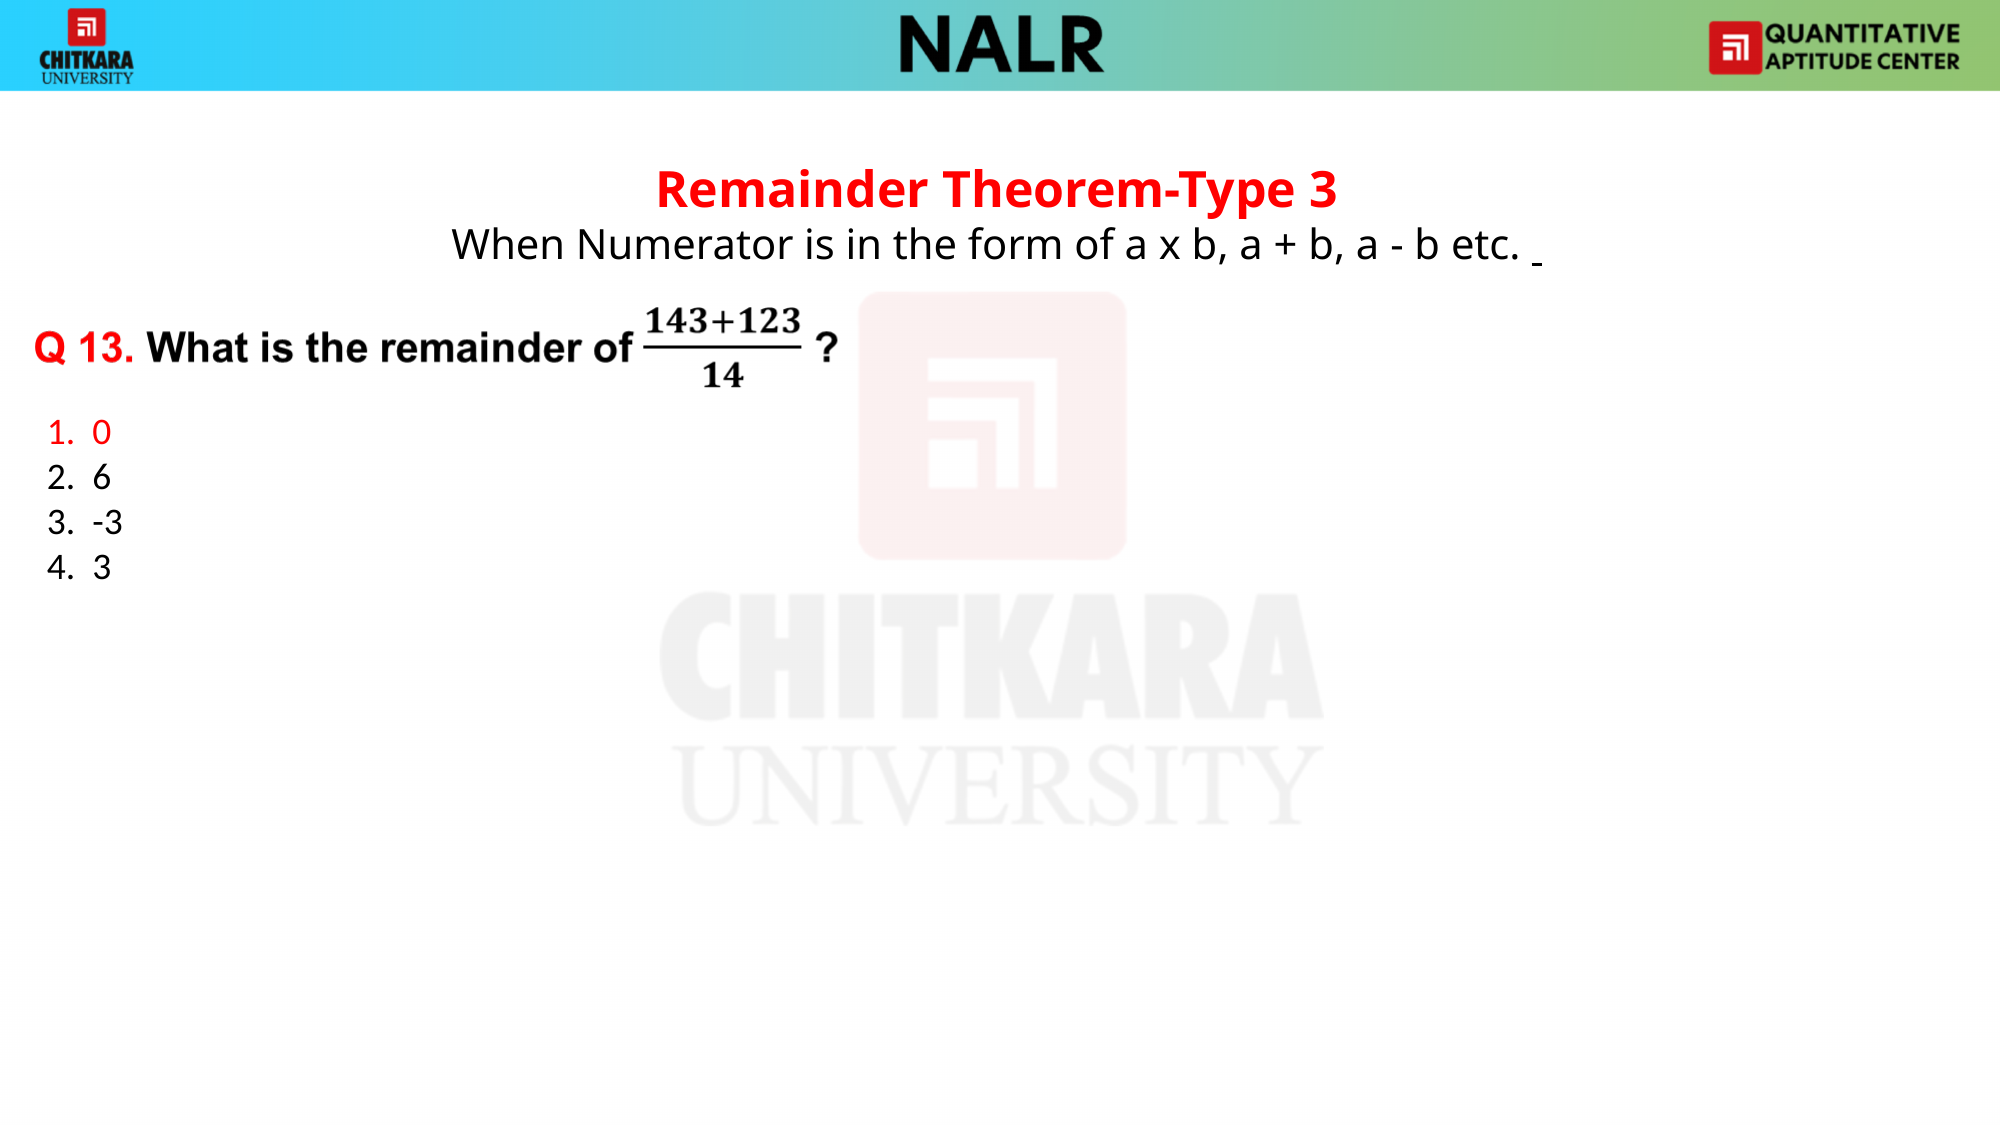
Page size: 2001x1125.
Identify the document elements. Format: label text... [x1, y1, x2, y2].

text_box [18, 293, 2000, 396]
text_box 1. 0 2. 6 3. -3 4. 3 [31, 399, 1032, 595]
picture [0, 0, 2000, 1125]
text_box Remainder Theorem-Type 3 When Numerator is in the form of a x b, a + b, a - b etc. [139, 150, 1855, 276]
